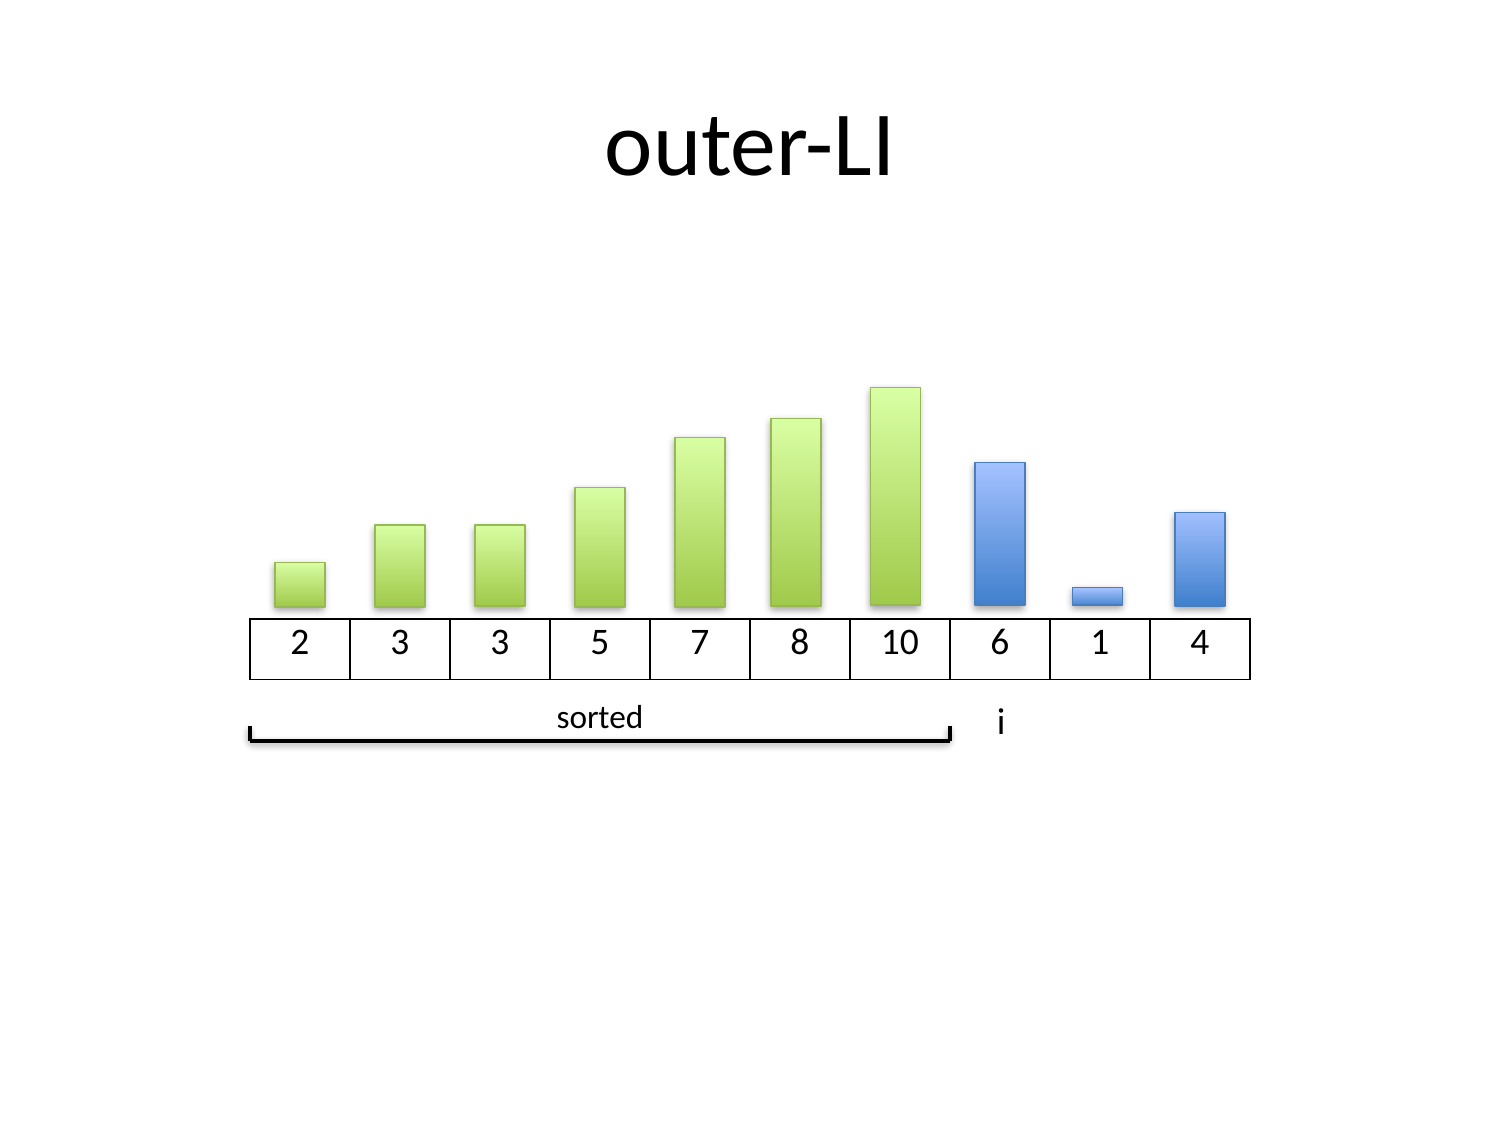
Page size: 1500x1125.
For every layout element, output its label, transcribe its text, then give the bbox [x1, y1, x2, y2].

text_box [1072, 587, 1123, 606]
table_header 5 [551, 620, 649, 679]
table_header 8 [751, 620, 849, 679]
table_header 10 [851, 620, 949, 679]
text_box [770, 418, 822, 607]
text_box [574, 487, 626, 608]
table_header 3 [351, 620, 449, 679]
title outer-LI [75, 45, 1425, 233]
table_header 3 [451, 620, 549, 679]
text_box i [982, 689, 1021, 750]
text_box [274, 562, 326, 608]
table_header 2 [251, 620, 349, 679]
table_header 4 [1151, 620, 1249, 679]
text_box [974, 462, 1026, 606]
text_box [374, 524, 426, 608]
text_box [1174, 512, 1226, 607]
table_header 1 [1051, 620, 1149, 679]
table_header 6 [951, 620, 1049, 679]
text_box [674, 437, 726, 608]
text_box sorted [541, 687, 659, 740]
table_header 7 [651, 620, 749, 679]
text_box [474, 524, 526, 607]
text_box [870, 387, 921, 606]
